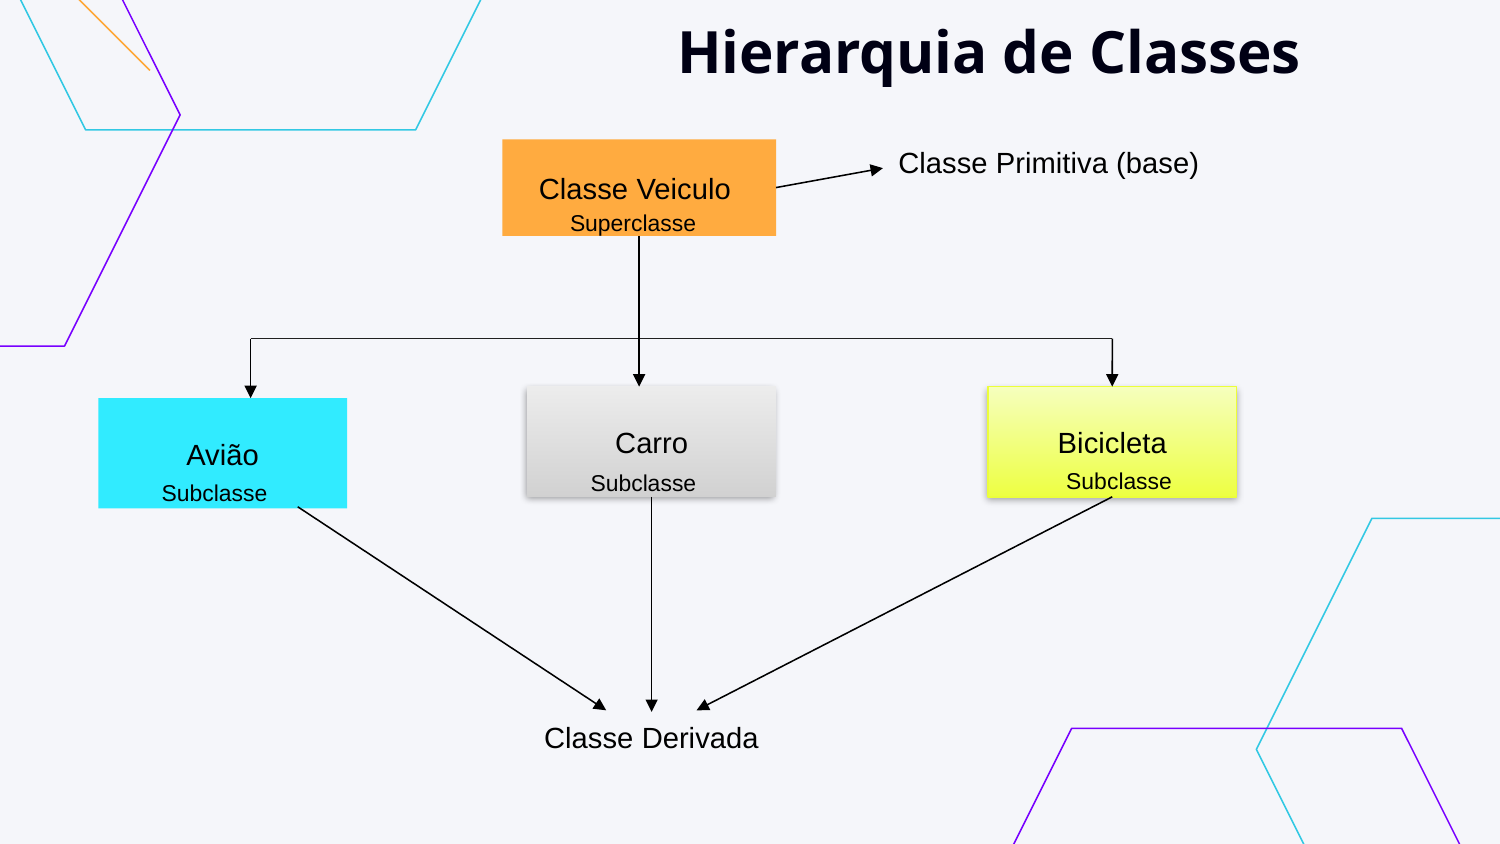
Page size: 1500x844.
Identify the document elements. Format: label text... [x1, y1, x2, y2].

text_box [0, 62, 181, 347]
text_box Avião [96, 396, 349, 511]
text_box Classe Primitiva (base) [883, 137, 1215, 187]
text_box Bicicleta [987, 386, 1237, 498]
text_box Classe Veiculo [500, 137, 778, 238]
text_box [0, 0, 151, 71]
text_box Classe Derivada [529, 711, 774, 762]
text_box [154, 0, 477, 130]
text_box Carro [526, 386, 777, 498]
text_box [775, 167, 884, 188]
text_box [1013, 728, 1460, 844]
text_box Superclasse [555, 201, 712, 244]
title Hierarquia de Classes [477, 0, 1500, 82]
text_box Subclasse [146, 471, 283, 514]
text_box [696, 496, 1113, 711]
text_box [1267, 518, 1500, 844]
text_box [297, 506, 607, 711]
text_box Subclasse [575, 461, 712, 504]
text_box Subclasse [1051, 459, 1188, 502]
